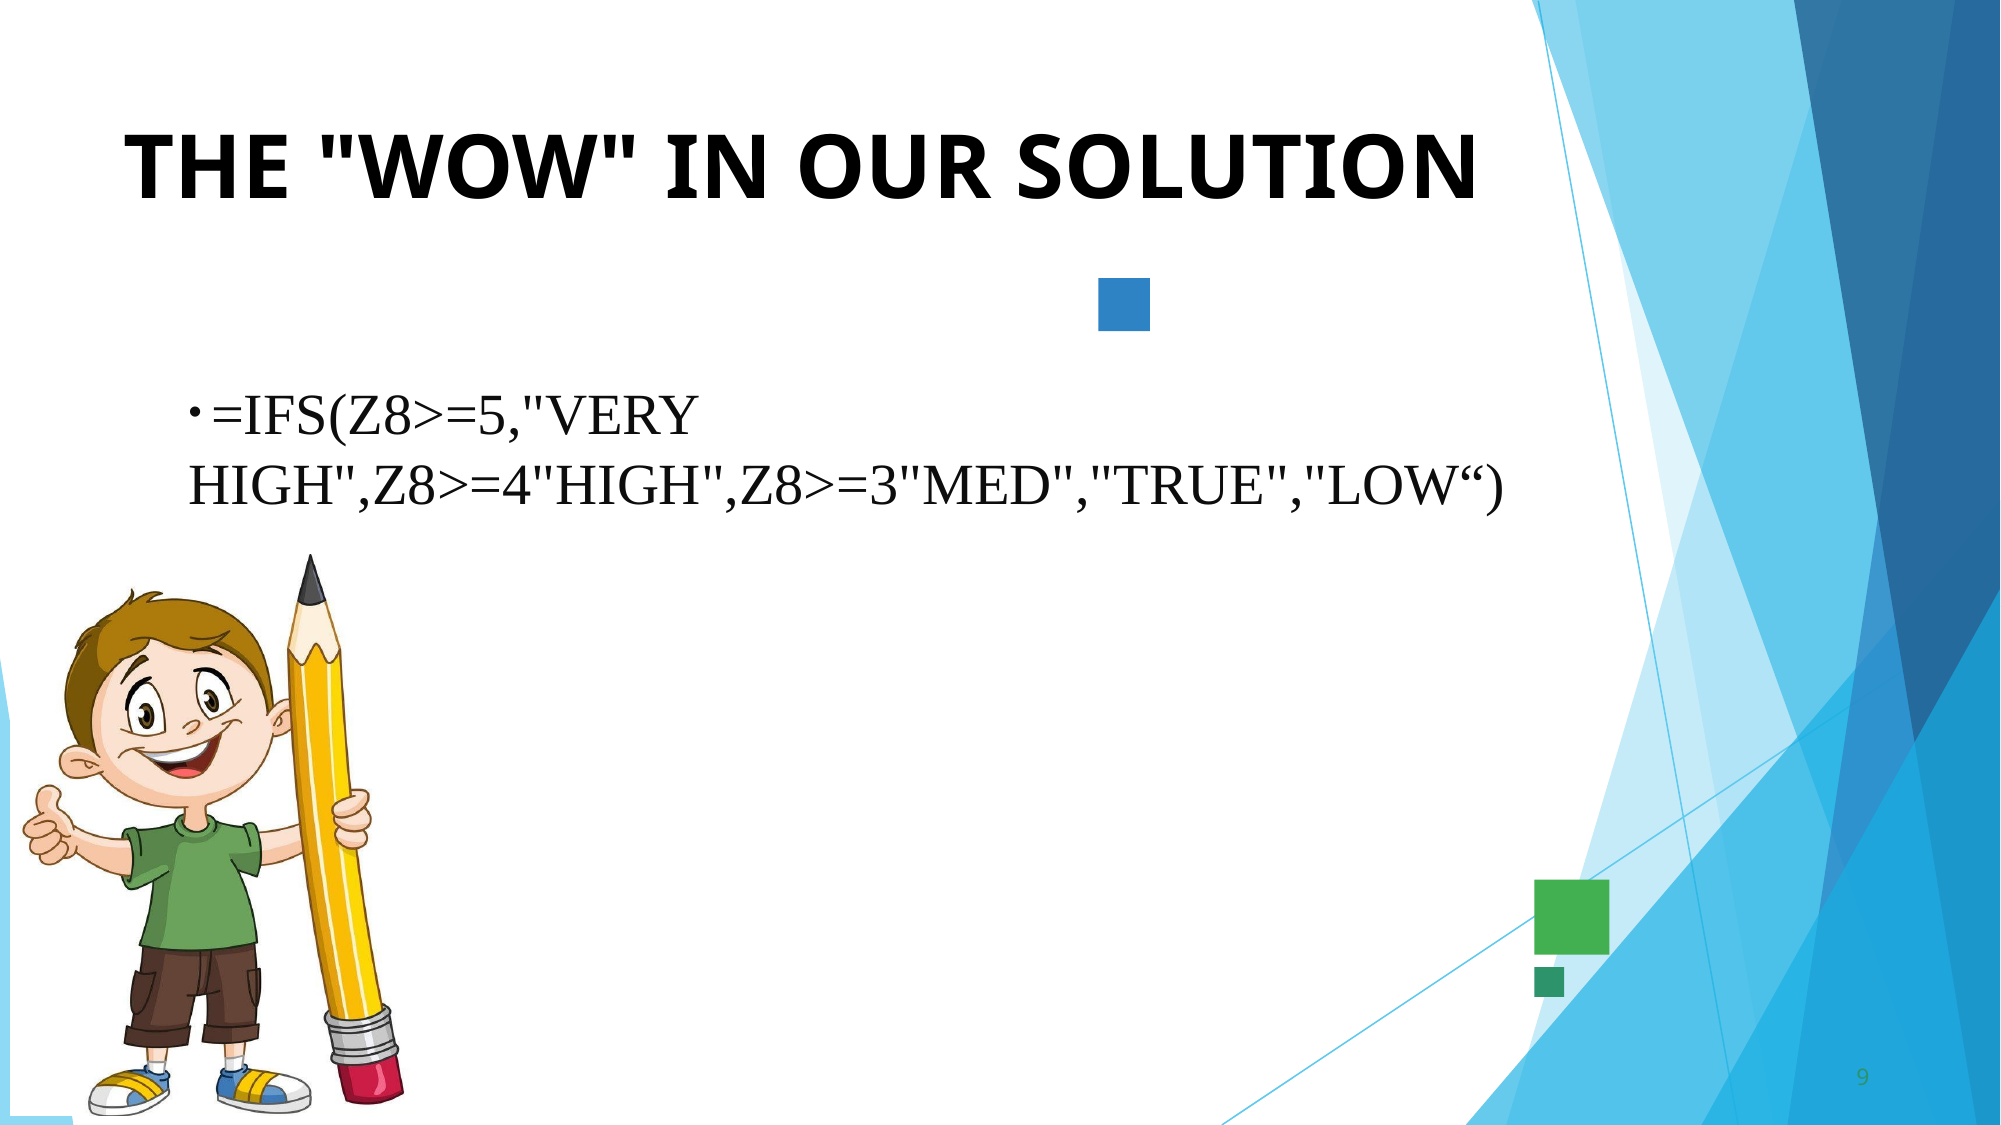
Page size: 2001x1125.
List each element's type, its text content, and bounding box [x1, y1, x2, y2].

text_box [449, 386, 1850, 543]
text_box =IFS(Z8>=5,"VERY HIGH",Z8>=4"HIGH",Z8>=3"MED","TRUE","LOW“) [173, 369, 1574, 524]
text_box [1534, 879, 1610, 955]
picture [10, 554, 416, 1116]
text_box 9 [1849, 1061, 1888, 1095]
text_box [1098, 298, 1150, 332]
text_box [1534, 967, 1565, 997]
title THE "WOW" IN OUR SOLUTION [121, 107, 1513, 298]
